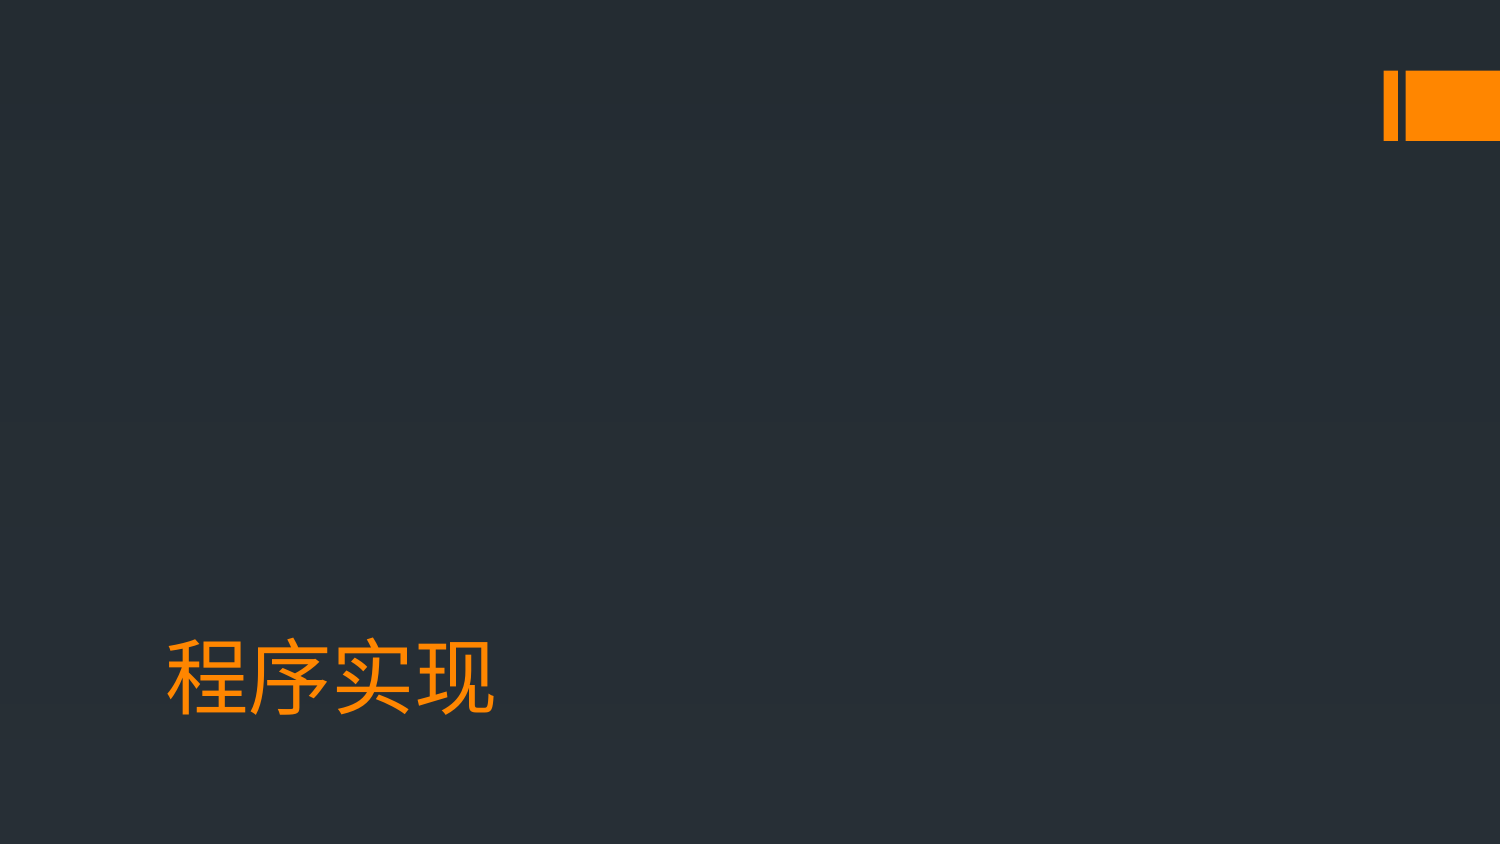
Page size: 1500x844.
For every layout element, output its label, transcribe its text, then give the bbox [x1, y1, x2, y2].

title 程序实现 [150, 617, 1350, 777]
